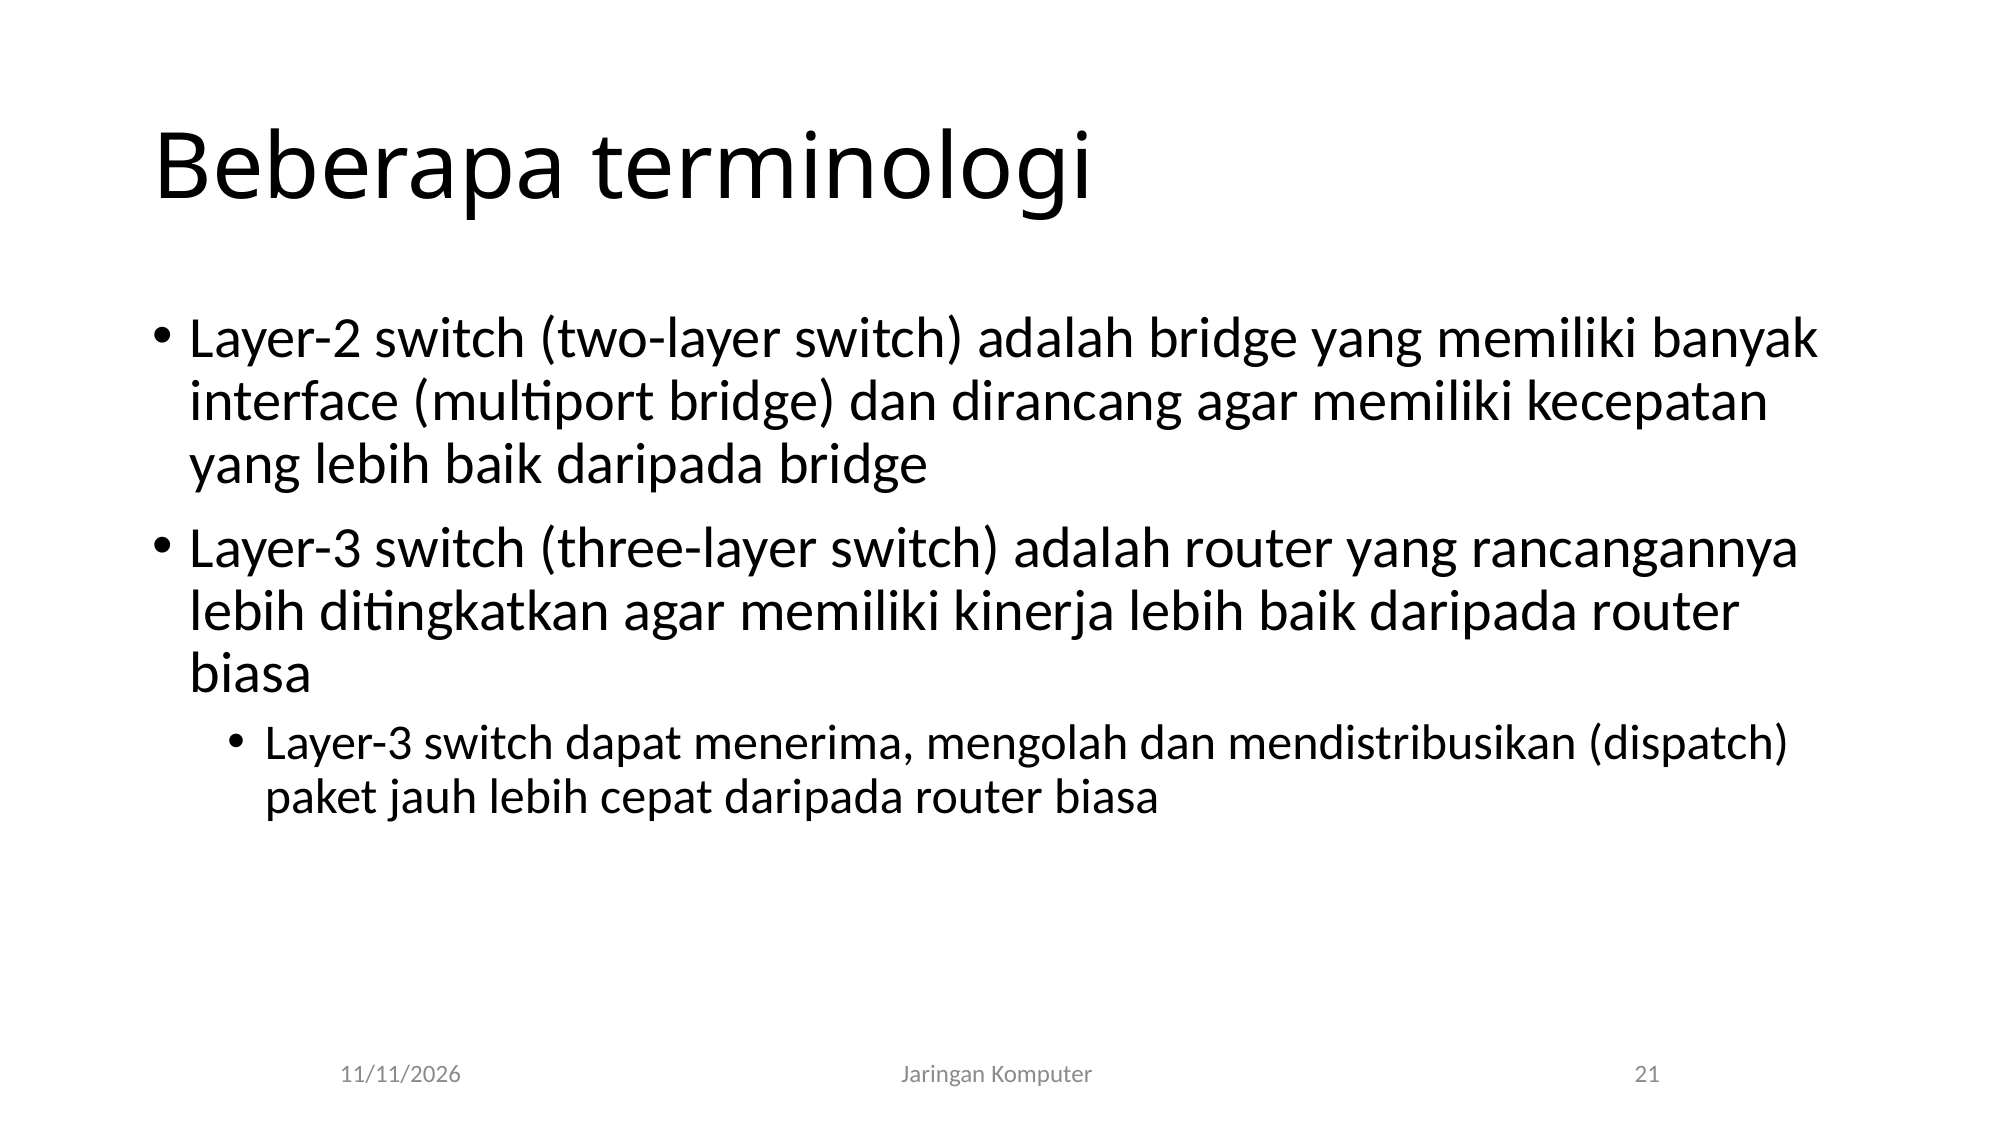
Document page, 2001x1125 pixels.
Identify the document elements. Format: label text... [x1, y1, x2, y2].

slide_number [324, 1042, 675, 1103]
footer Jaringan Komputer [762, 1042, 1238, 1103]
slide_number 21 [1325, 1042, 1675, 1103]
title Beberapa terminologi [137, 59, 1863, 278]
list Layer-2 switch (two-layer switch) adalah bridge yang memiliki banyak interface (multiport bridge) dan dirancang agar memiliki kecepatan yang lebih baik daripada bridge Layer-3 switch (three-layer switch) adalah router yang rancangannya lebih ditingkatkan agar memiliki kinerja lebih baik daripada router biasa Layer-3 switch dapat menerima, mengolah dan mendistribusikan (dispatch) paket jauh lebih cepat daripada router biasa [137, 299, 1863, 1014]
